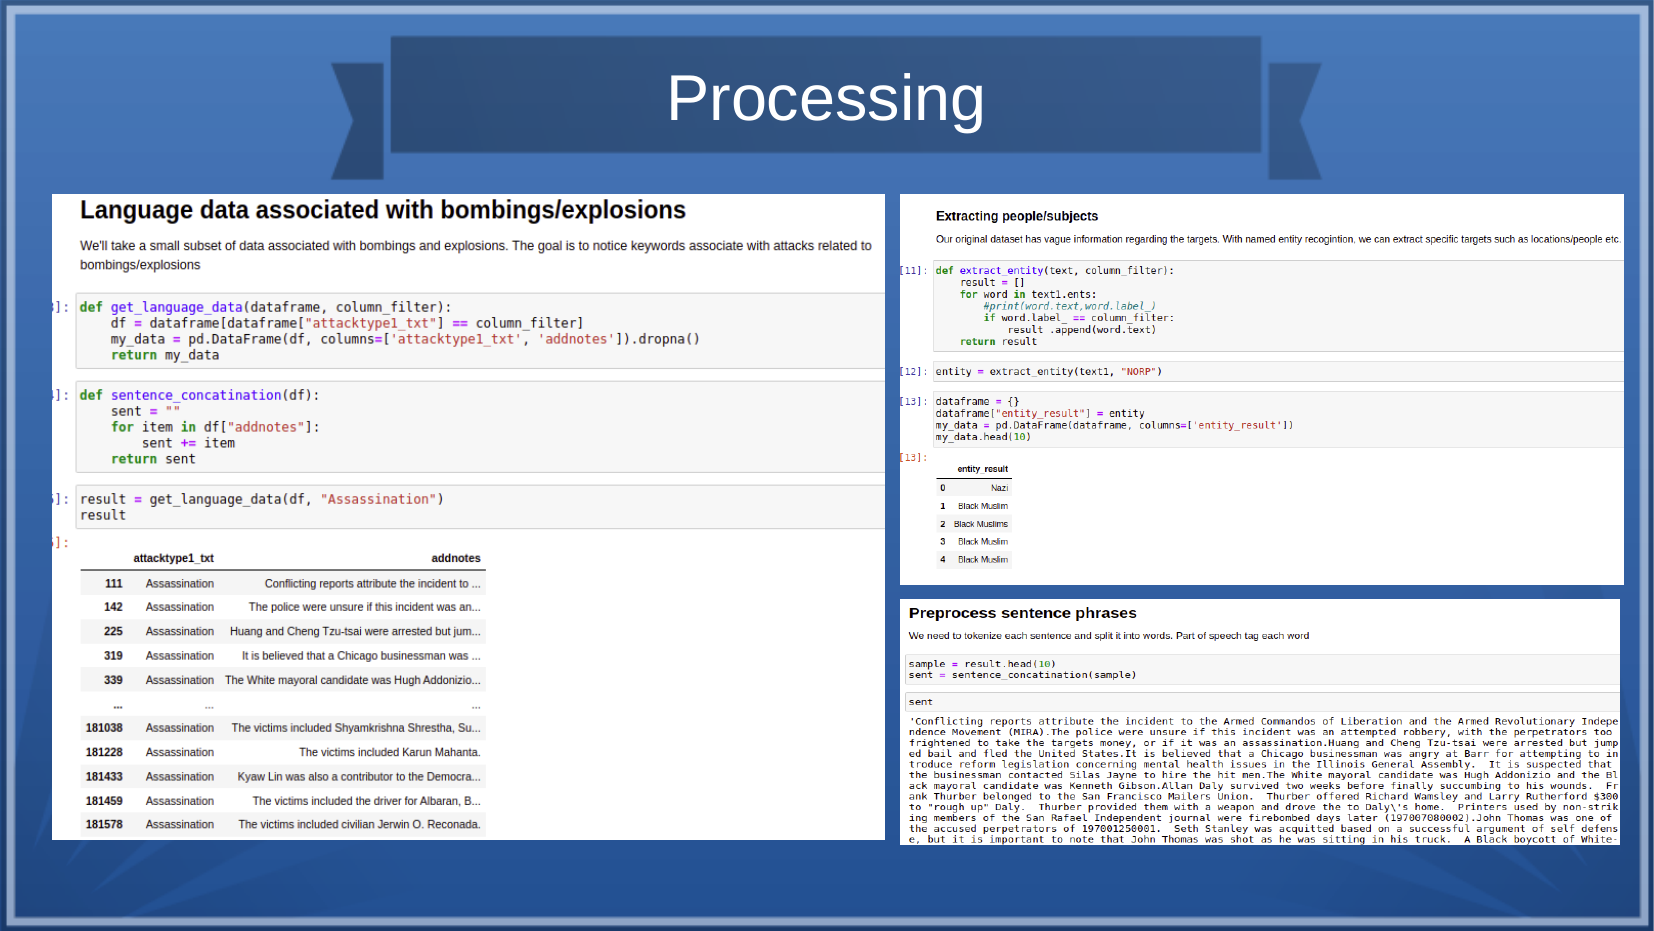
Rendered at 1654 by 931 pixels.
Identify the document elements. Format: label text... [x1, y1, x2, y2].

picture [0, 0, 1654, 931]
text_box Processing [389, 35, 1264, 154]
